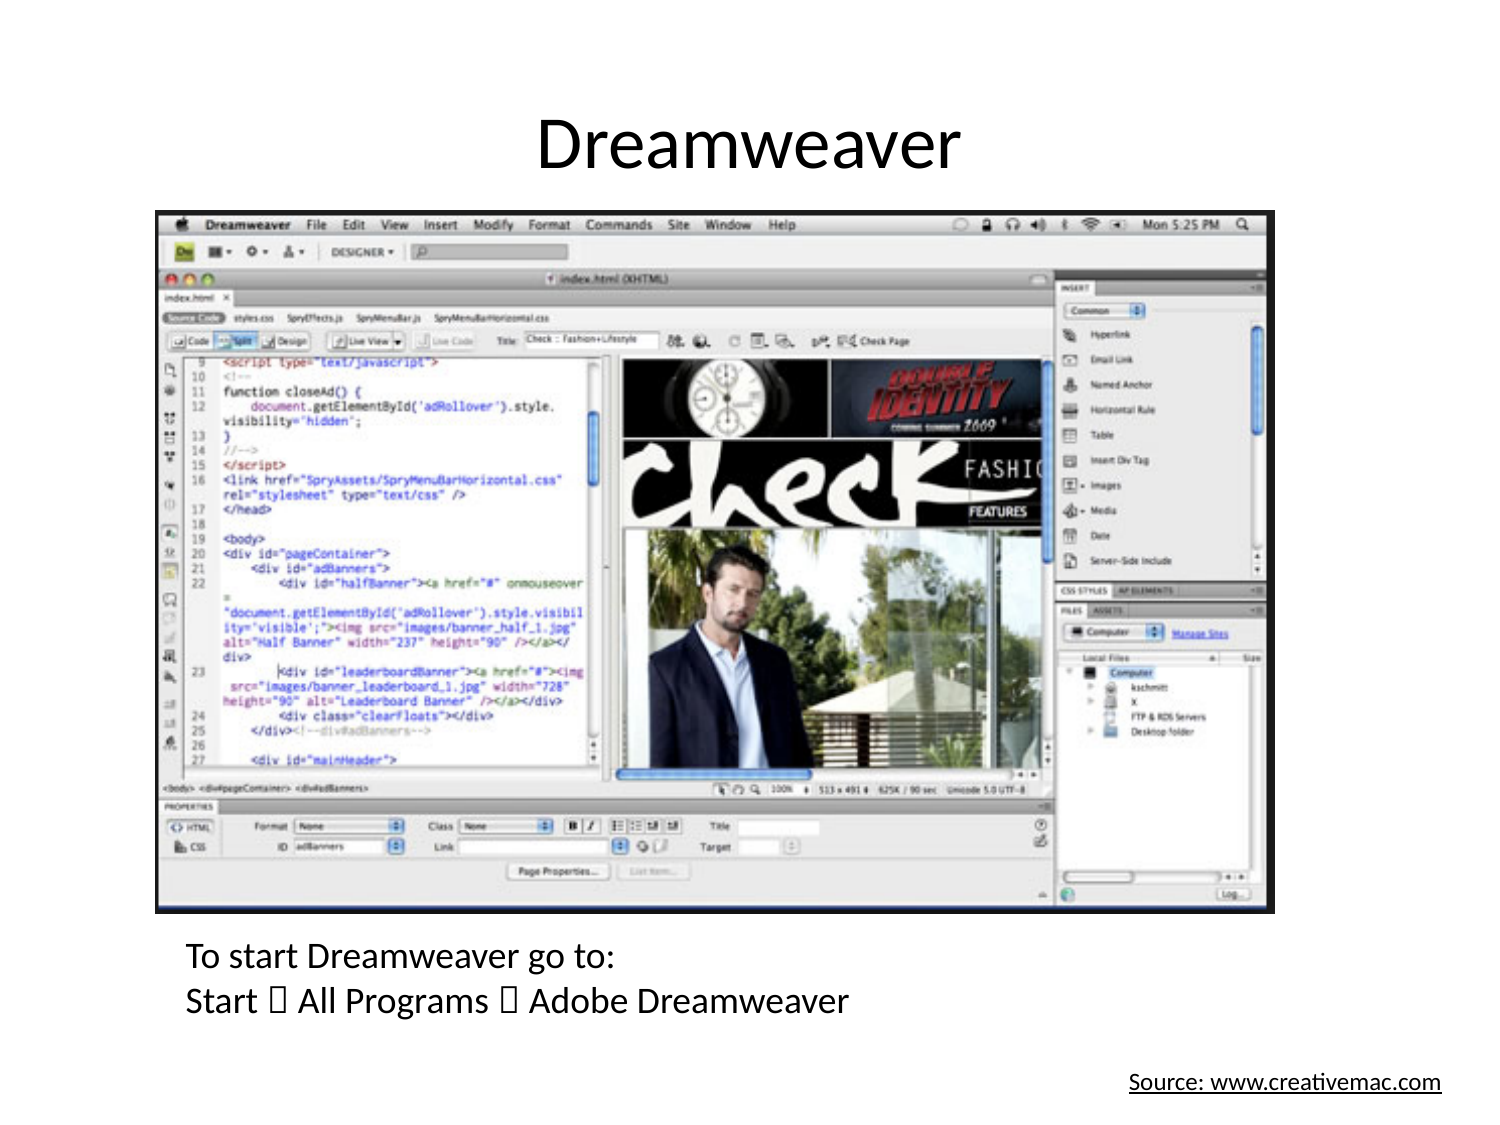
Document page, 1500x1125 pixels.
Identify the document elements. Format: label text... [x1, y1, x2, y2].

text_box To start Dreamweaver go to: Start  All Programs  Adobe Dreamweaver [170, 923, 1153, 1029]
text_box Dreamweaver [521, 85, 978, 191]
text_box Source: www.creativemac.com [1114, 1058, 1457, 1104]
picture [155, 210, 1275, 914]
